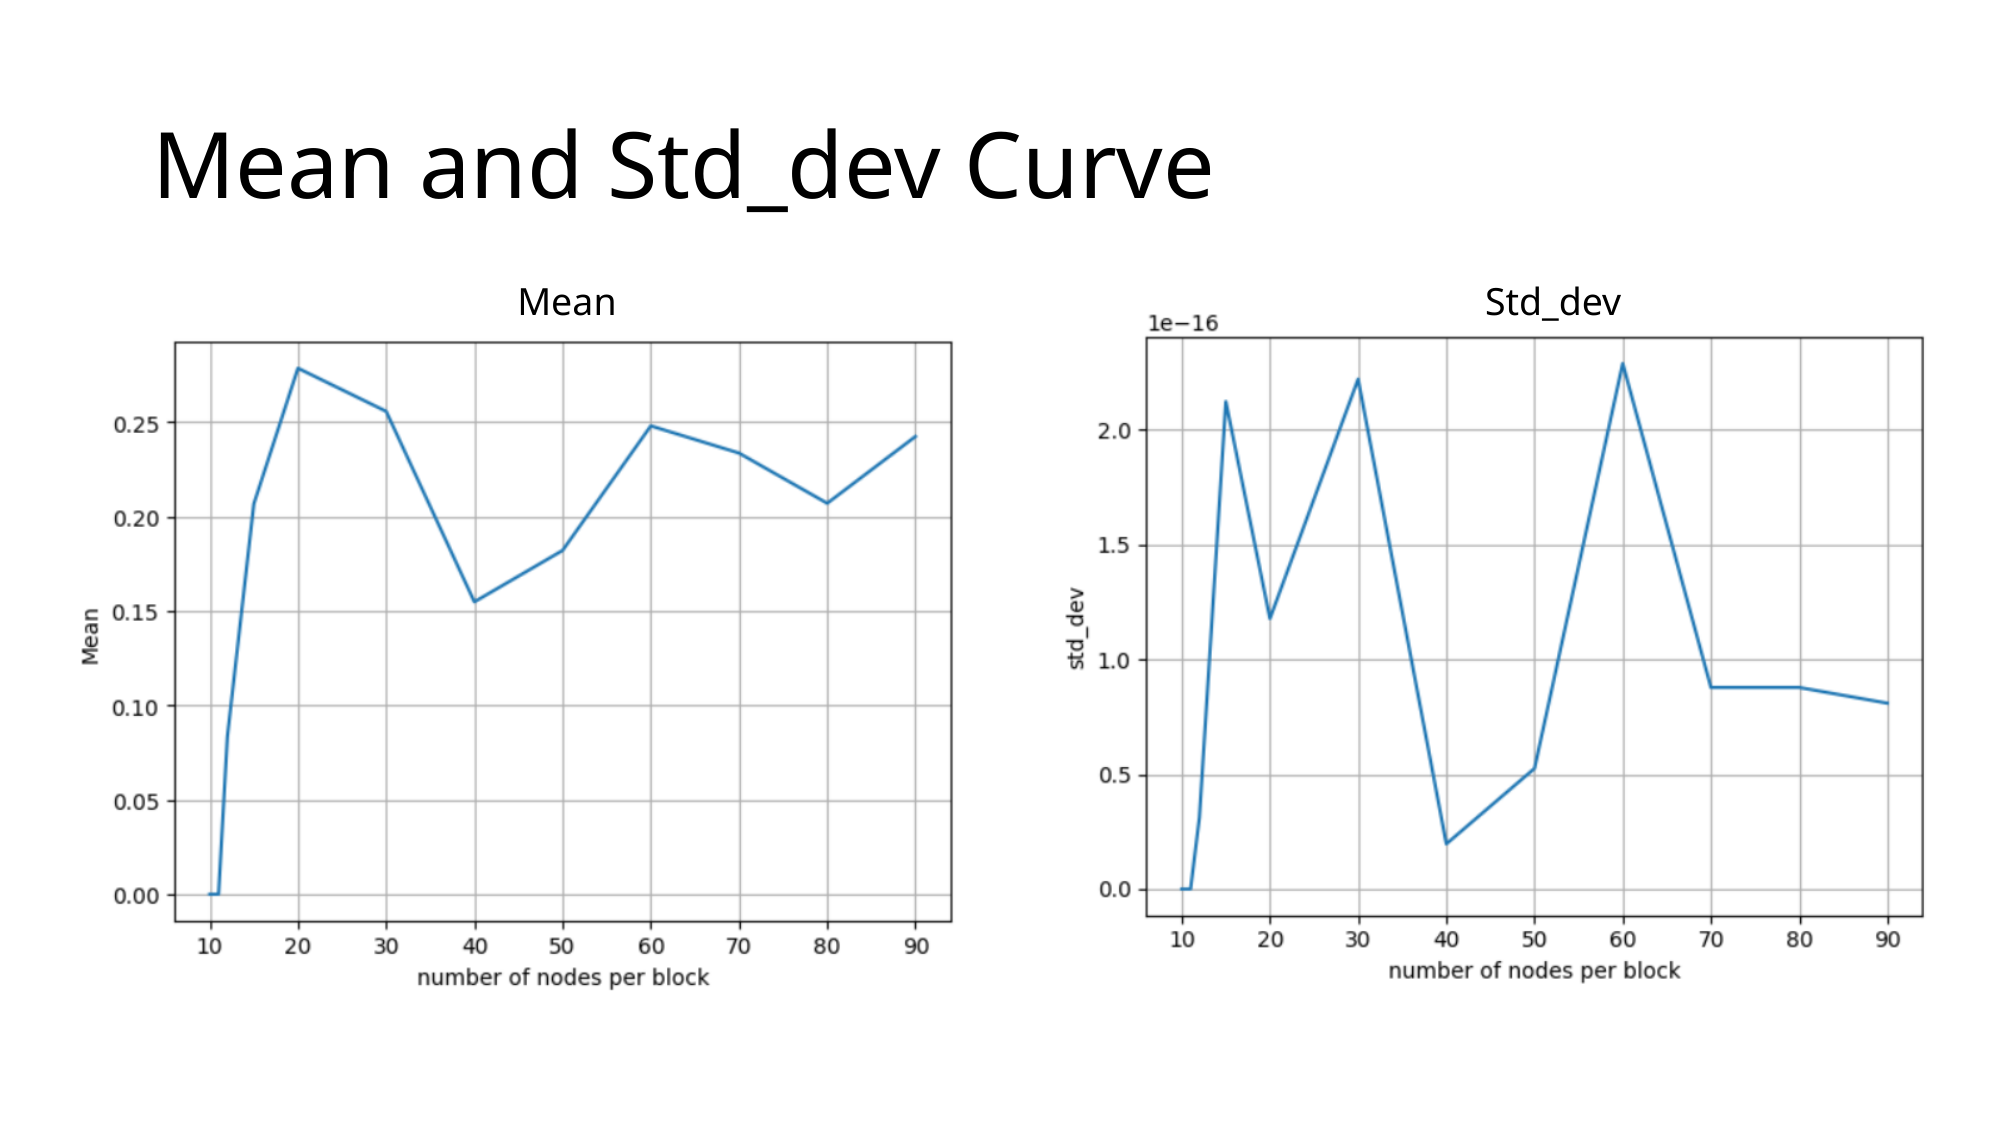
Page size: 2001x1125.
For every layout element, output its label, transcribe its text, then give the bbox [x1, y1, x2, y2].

text_box Mean [502, 270, 632, 324]
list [65, 324, 979, 1004]
picture [1043, 298, 1959, 1000]
text_box Std_dev [1470, 270, 1637, 298]
title Mean and Std_dev Curve [137, 59, 1863, 278]
